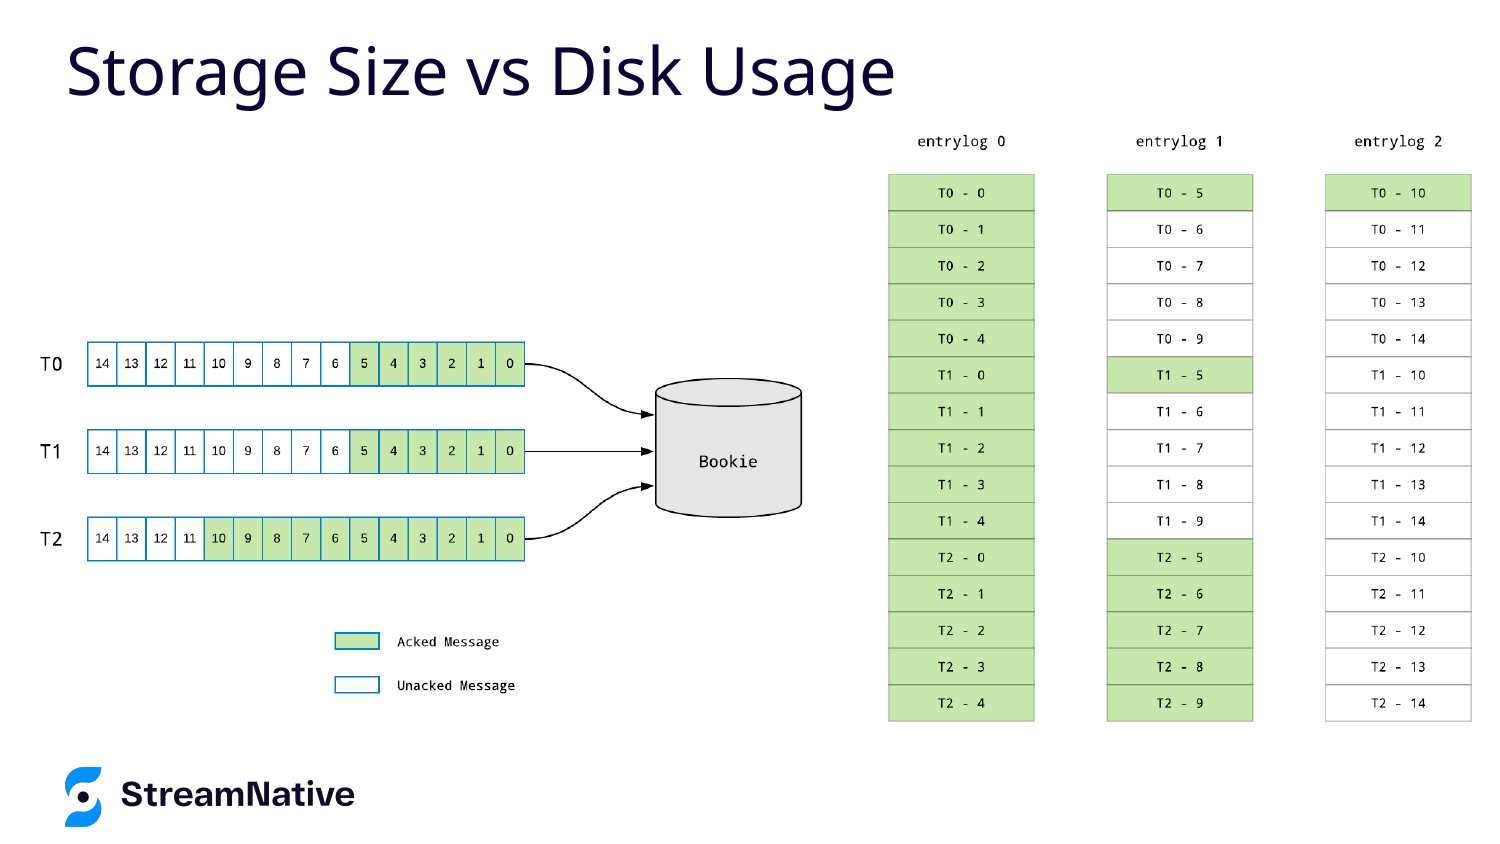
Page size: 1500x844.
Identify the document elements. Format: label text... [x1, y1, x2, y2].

picture [0, 93, 1500, 750]
title Storage Size vs Disk Usage [51, 13, 1449, 92]
picture [56, 758, 363, 836]
